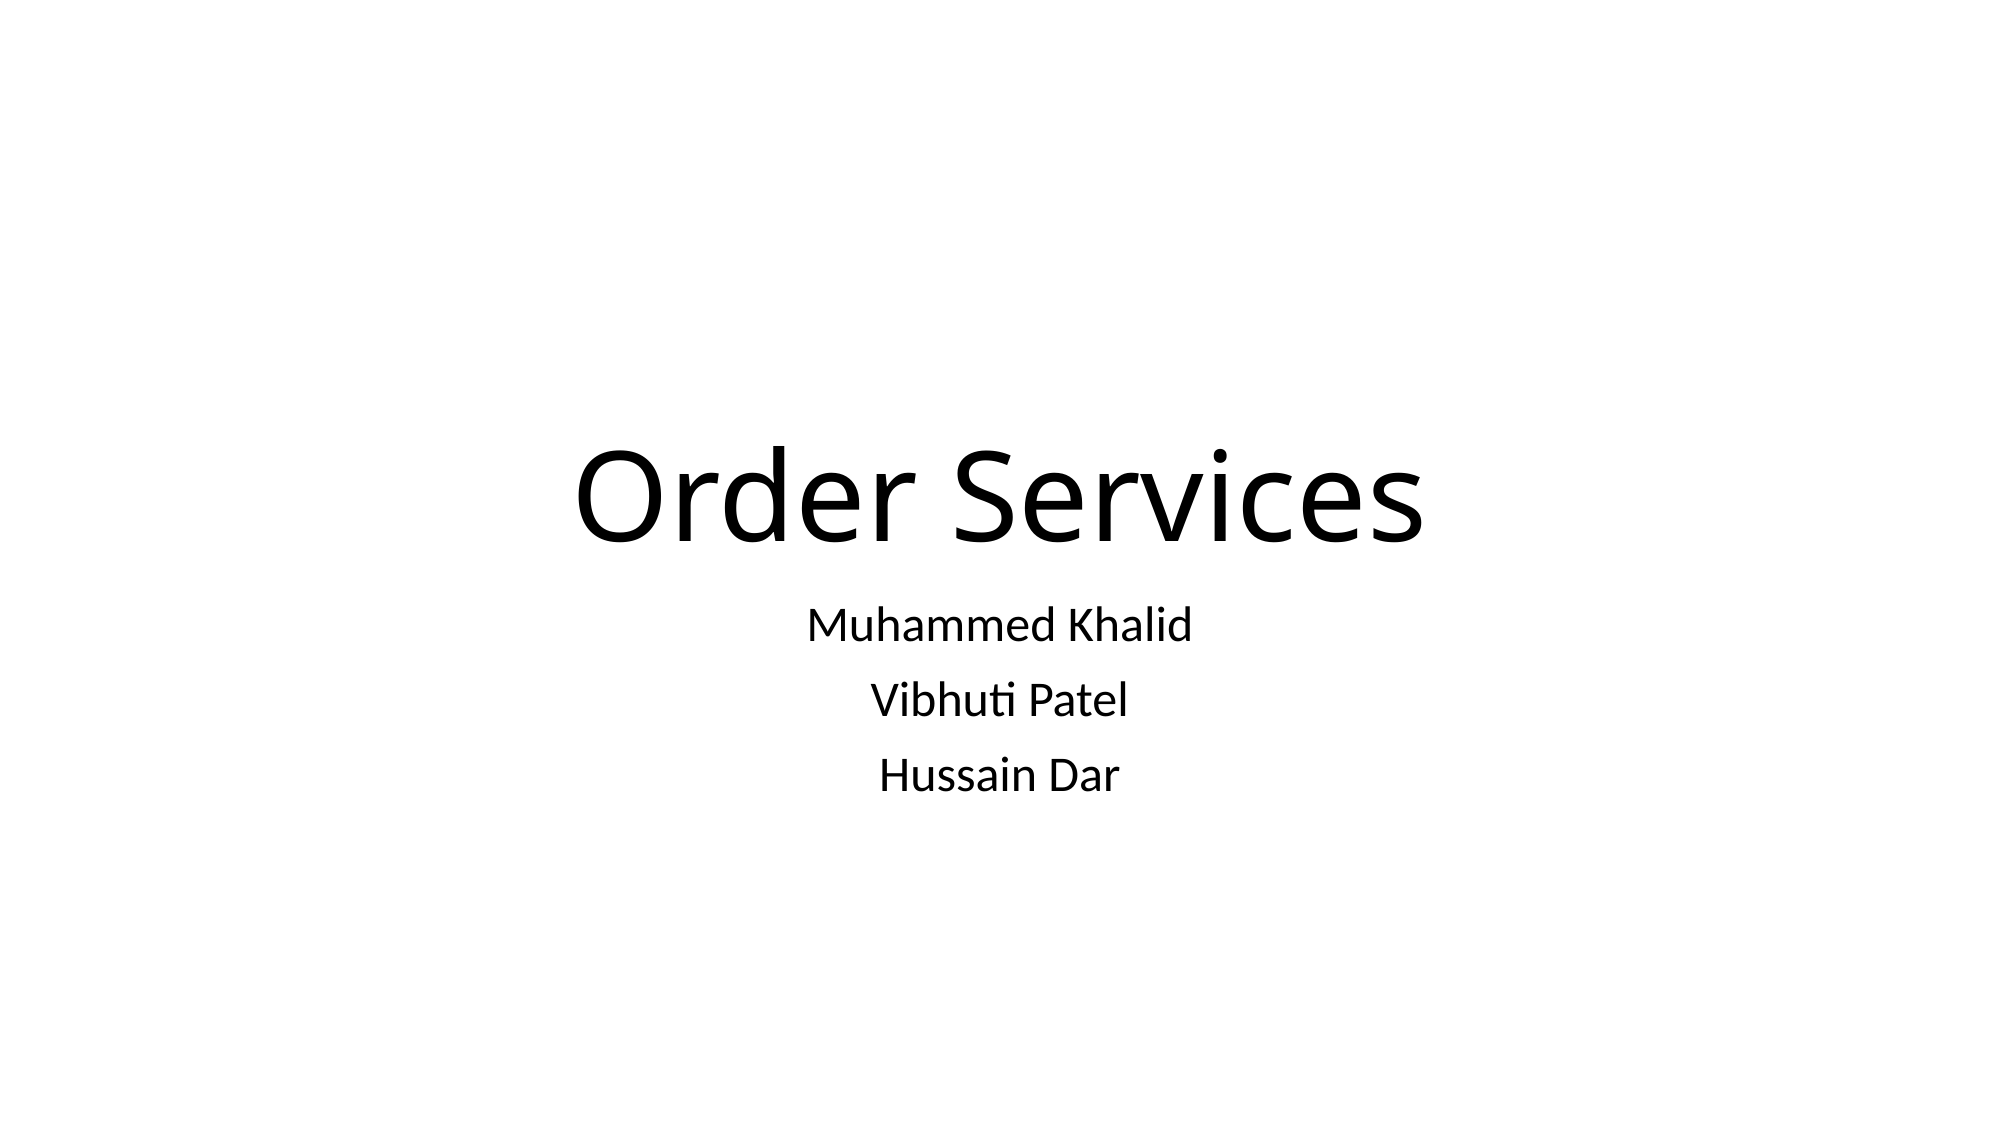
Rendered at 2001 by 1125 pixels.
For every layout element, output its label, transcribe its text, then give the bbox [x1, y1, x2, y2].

subtitle Muhammed Khalid Vibhuti Patel Hussain Dar [249, 590, 1750, 863]
title Order Services [249, 184, 1750, 576]
